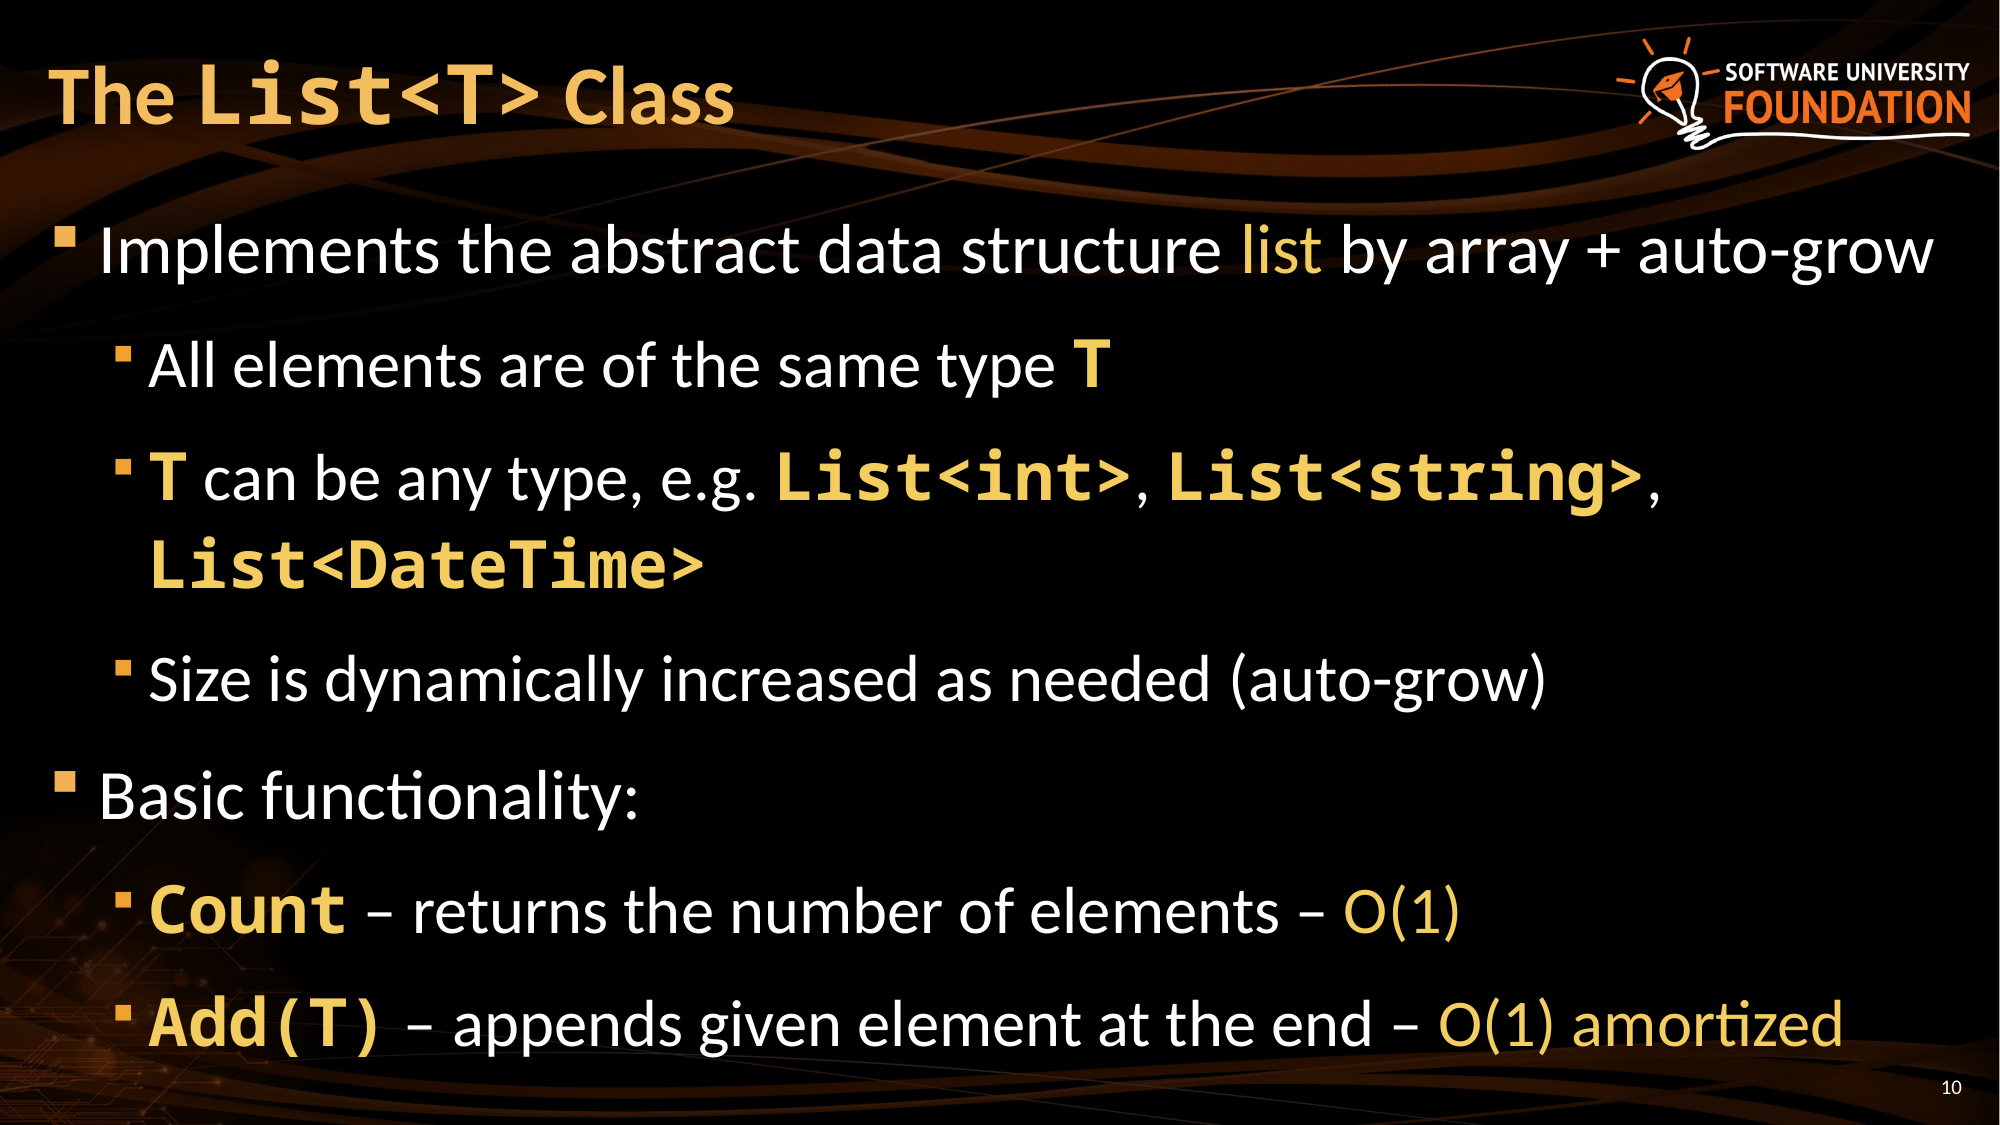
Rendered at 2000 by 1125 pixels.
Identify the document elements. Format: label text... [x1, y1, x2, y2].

list Implements the abstract data structure list by array + auto-grow All elements are of the same type T T can be any type, e.g. List<int>, List<string>, List<DateTime> Size is dynamically increased as needed (auto-grow) Basic functionality: Count – returns the number of elements – O(1) Add(T) – appends given element at the end – O(1) amortized [31, 188, 1968, 1103]
picture [0, 0, 2000, 1125]
slide_number 10 [1897, 1070, 1968, 1103]
title The List<T> Class [30, 6, 1602, 189]
